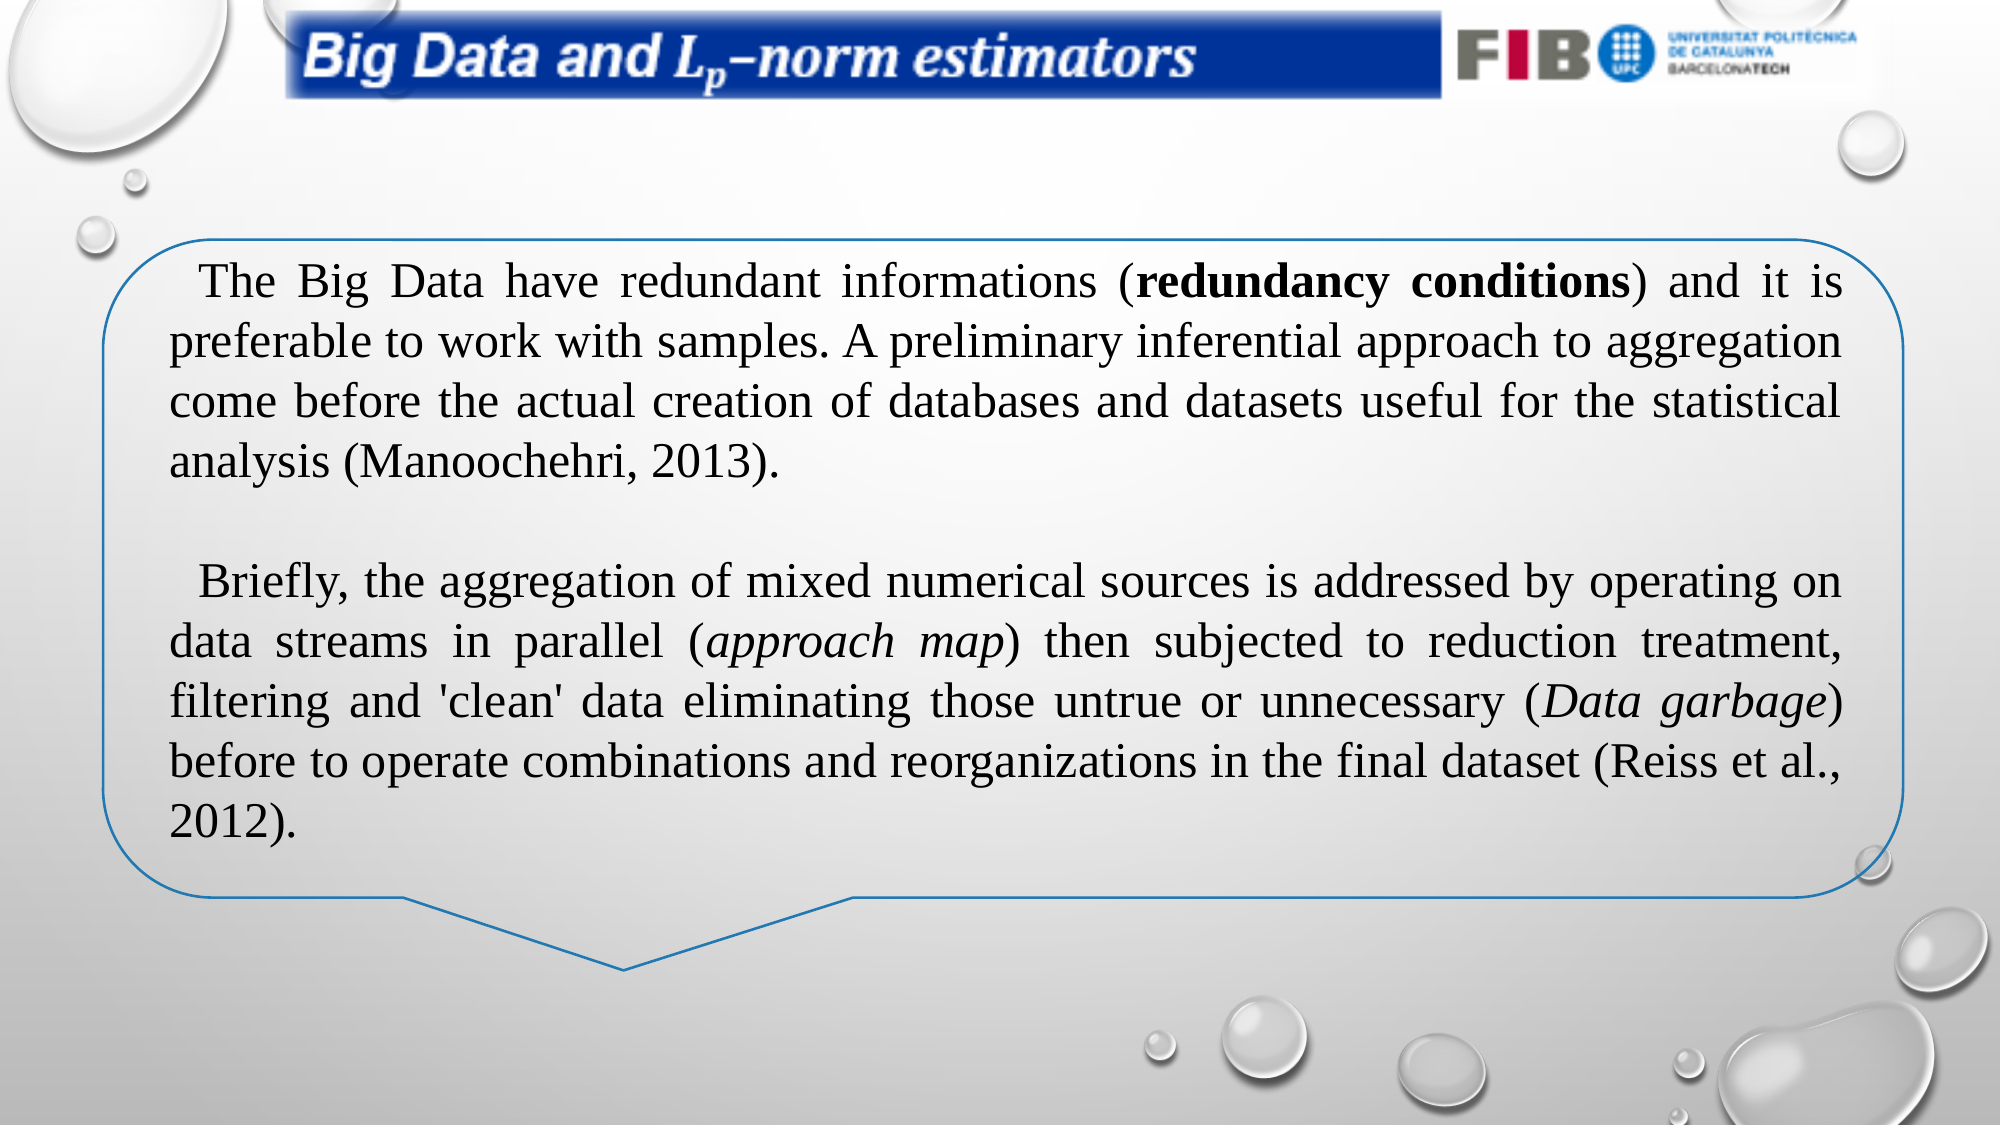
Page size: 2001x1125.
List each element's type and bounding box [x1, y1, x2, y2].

text_box [154, 239, 193, 254]
text_box [101, 238, 1905, 972]
text_box [1813, 239, 1859, 259]
picture [0, 0, 2000, 1125]
